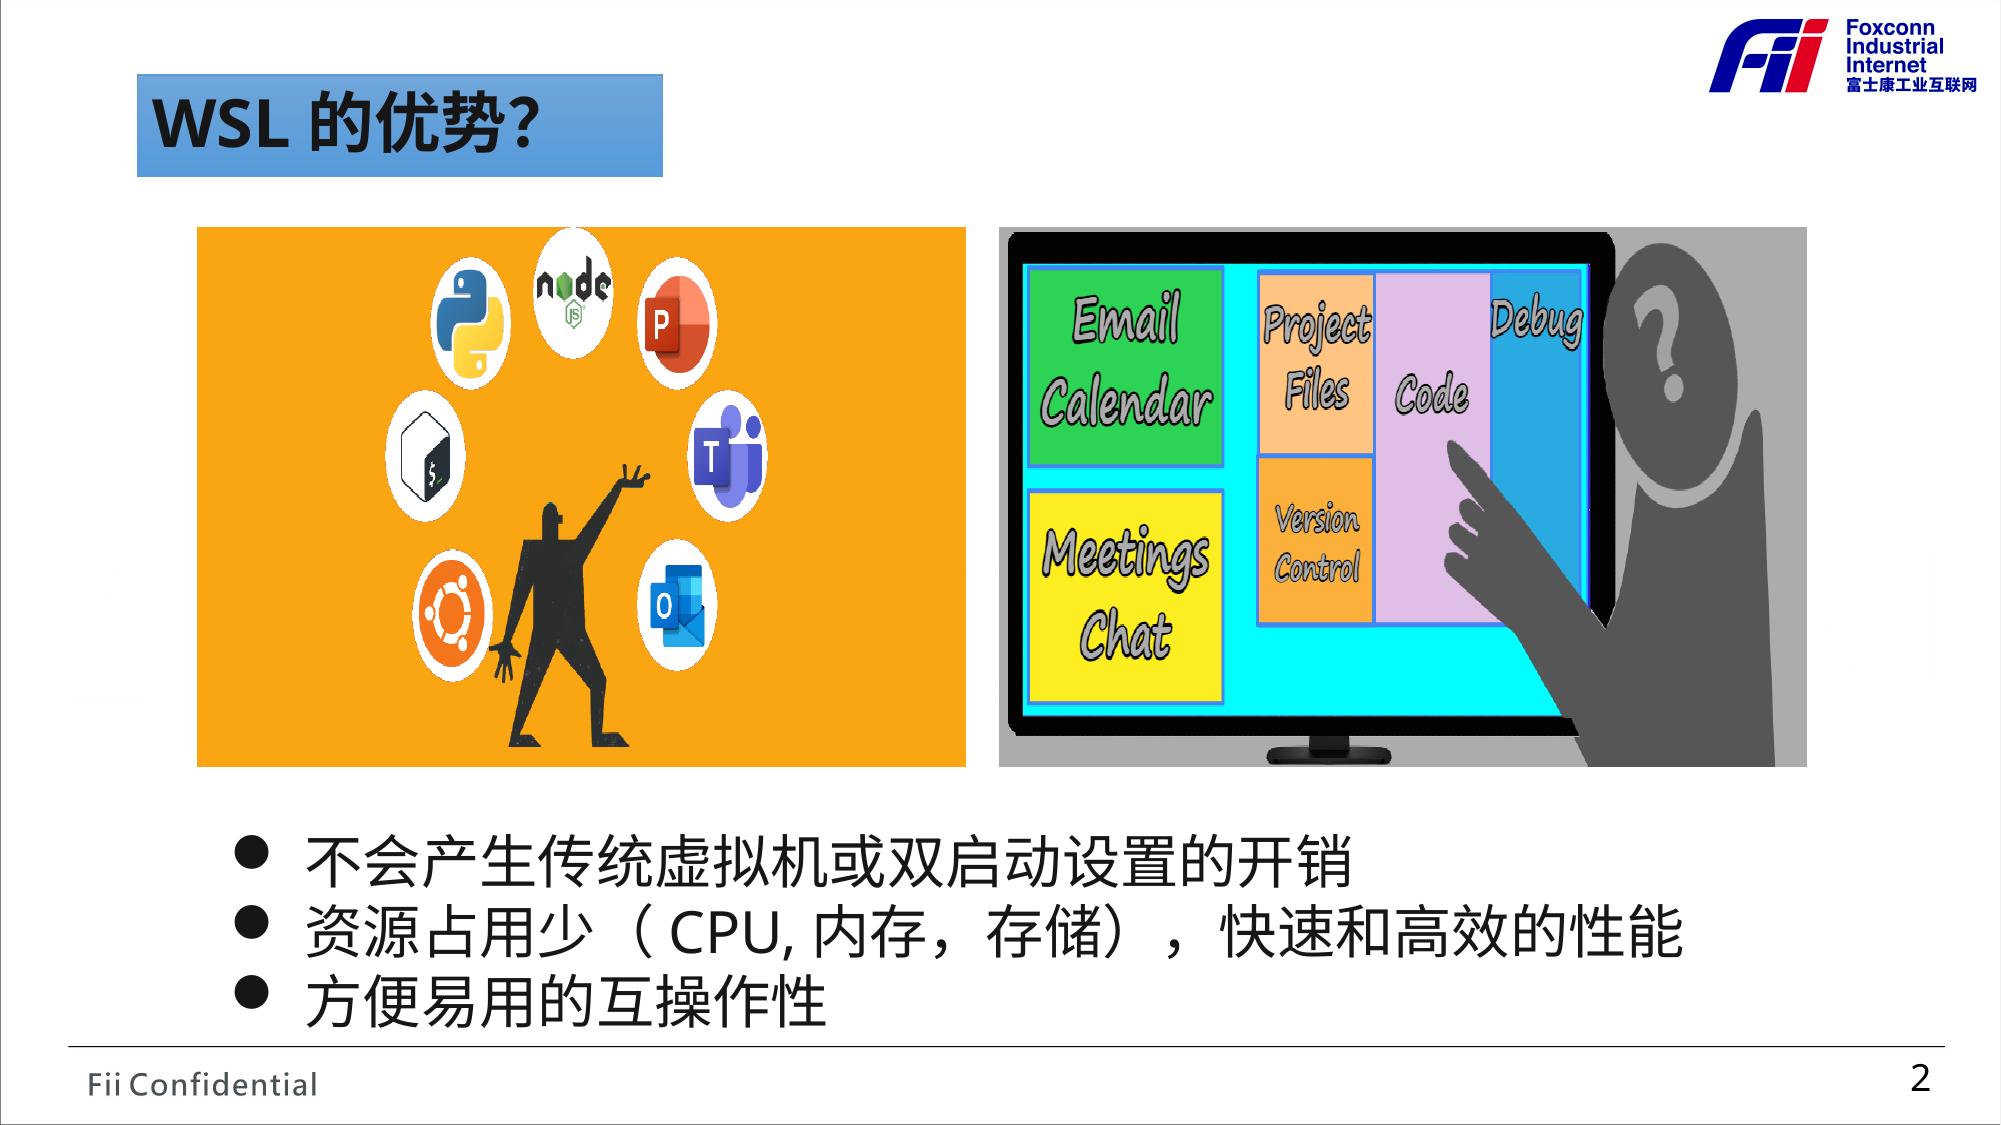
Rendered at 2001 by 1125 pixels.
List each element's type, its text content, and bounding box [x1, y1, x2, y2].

text_box 2 [1895, 1046, 1946, 1106]
text_box WSL的优势？ [137, 74, 663, 177]
text_box 不会产生传统虚拟机或双启动设置的开销 资源占用少（CPU,内存，存储），快速和高效的性能 方便易用的互操作性 [215, 817, 1807, 1043]
picture [0, 0, 2001, 1125]
